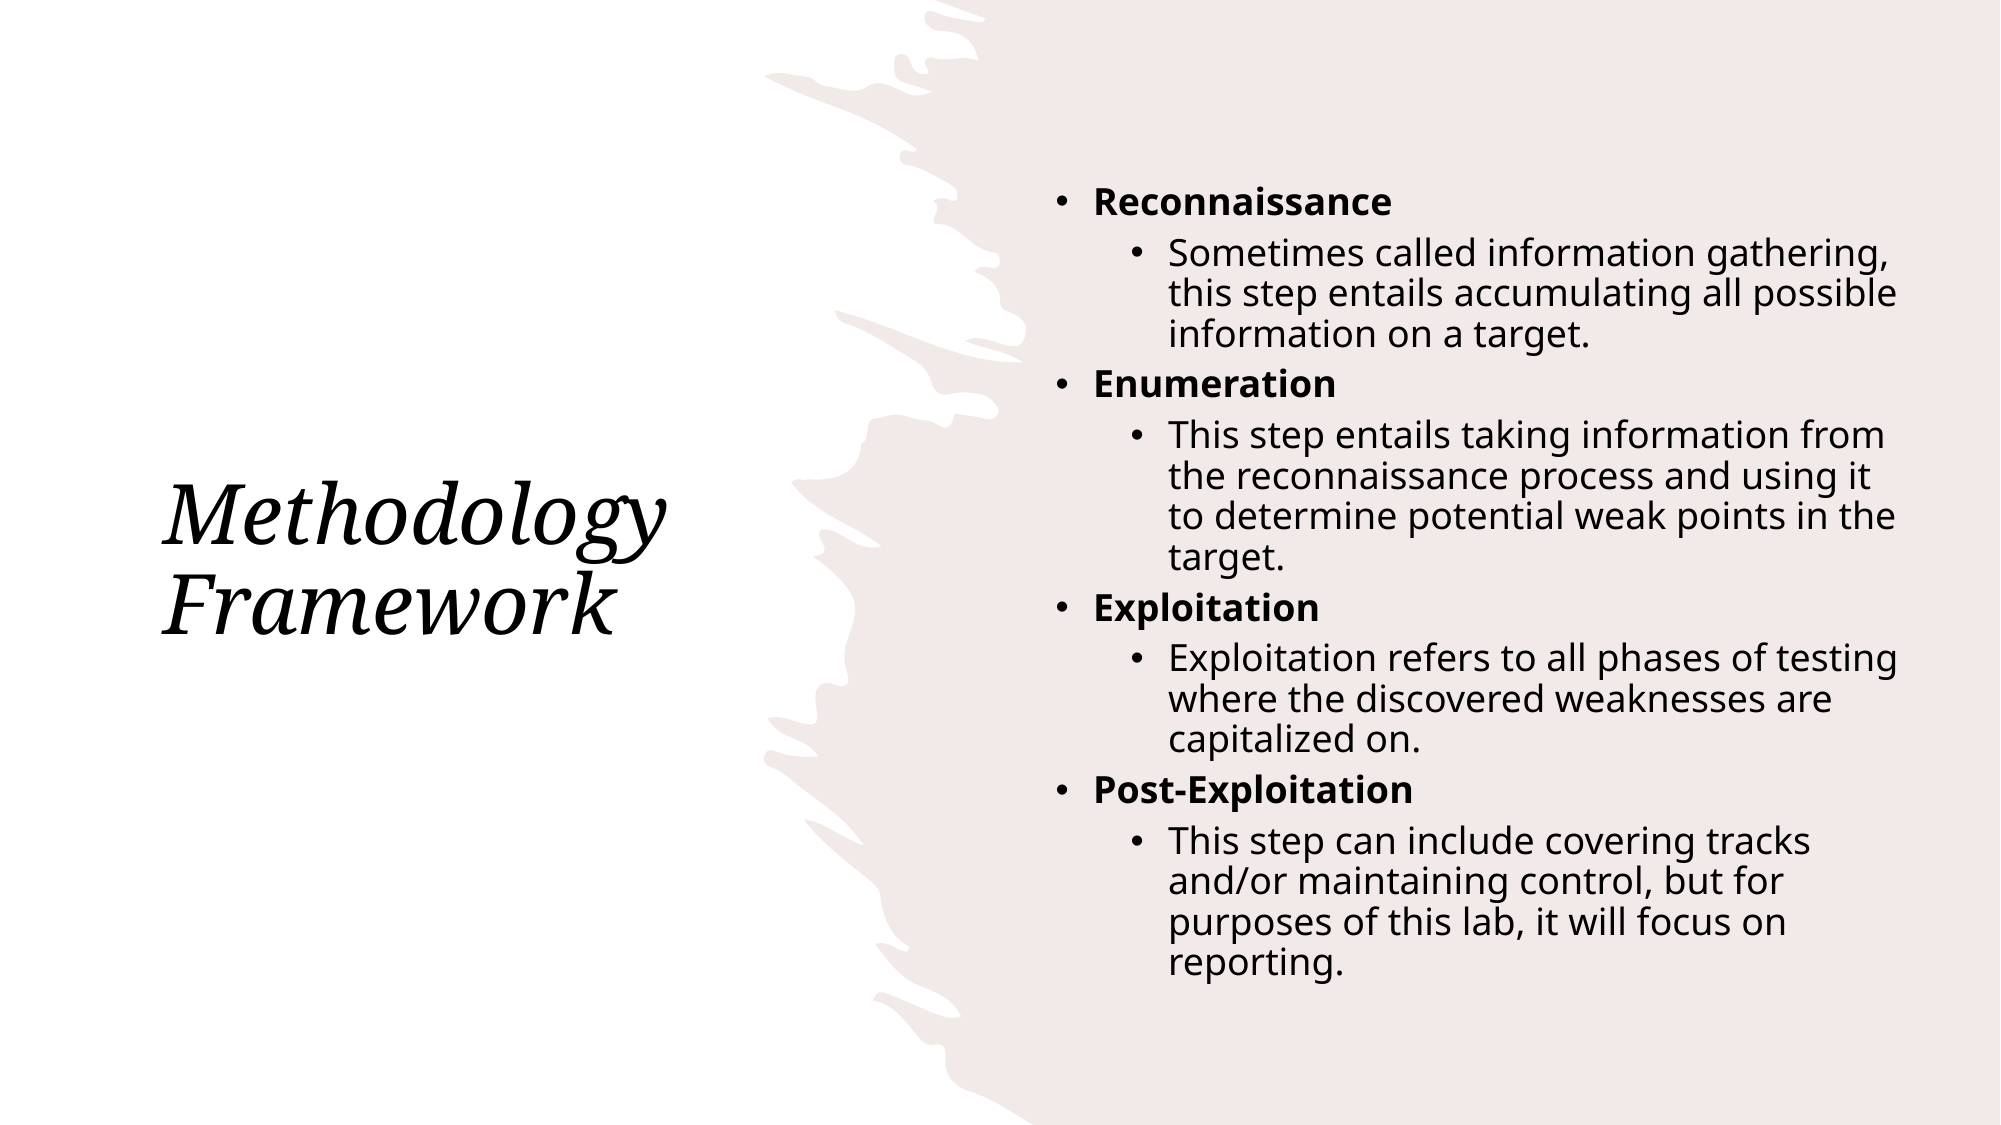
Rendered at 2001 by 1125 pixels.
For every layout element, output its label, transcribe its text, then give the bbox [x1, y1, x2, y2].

list Reconnaissance Sometimes called information gathering, this step entails accumulating all possible information on a target. Enumeration This step entails taking information from the reconnaissance process and using it to determine potential weak points in the target. Exploitation Exploitation refers to all phases of testing where the discovered weaknesses are capitalized on. Post-Exploitation This step can include covering tracks and/or maintaining control, but for purposes of this lab, it will focus on reporting. [965, 87, 1921, 1080]
text_box [764, 0, 2000, 1125]
title Methodology Framework [148, 174, 764, 951]
text_box [0, 0, 1031, 1125]
